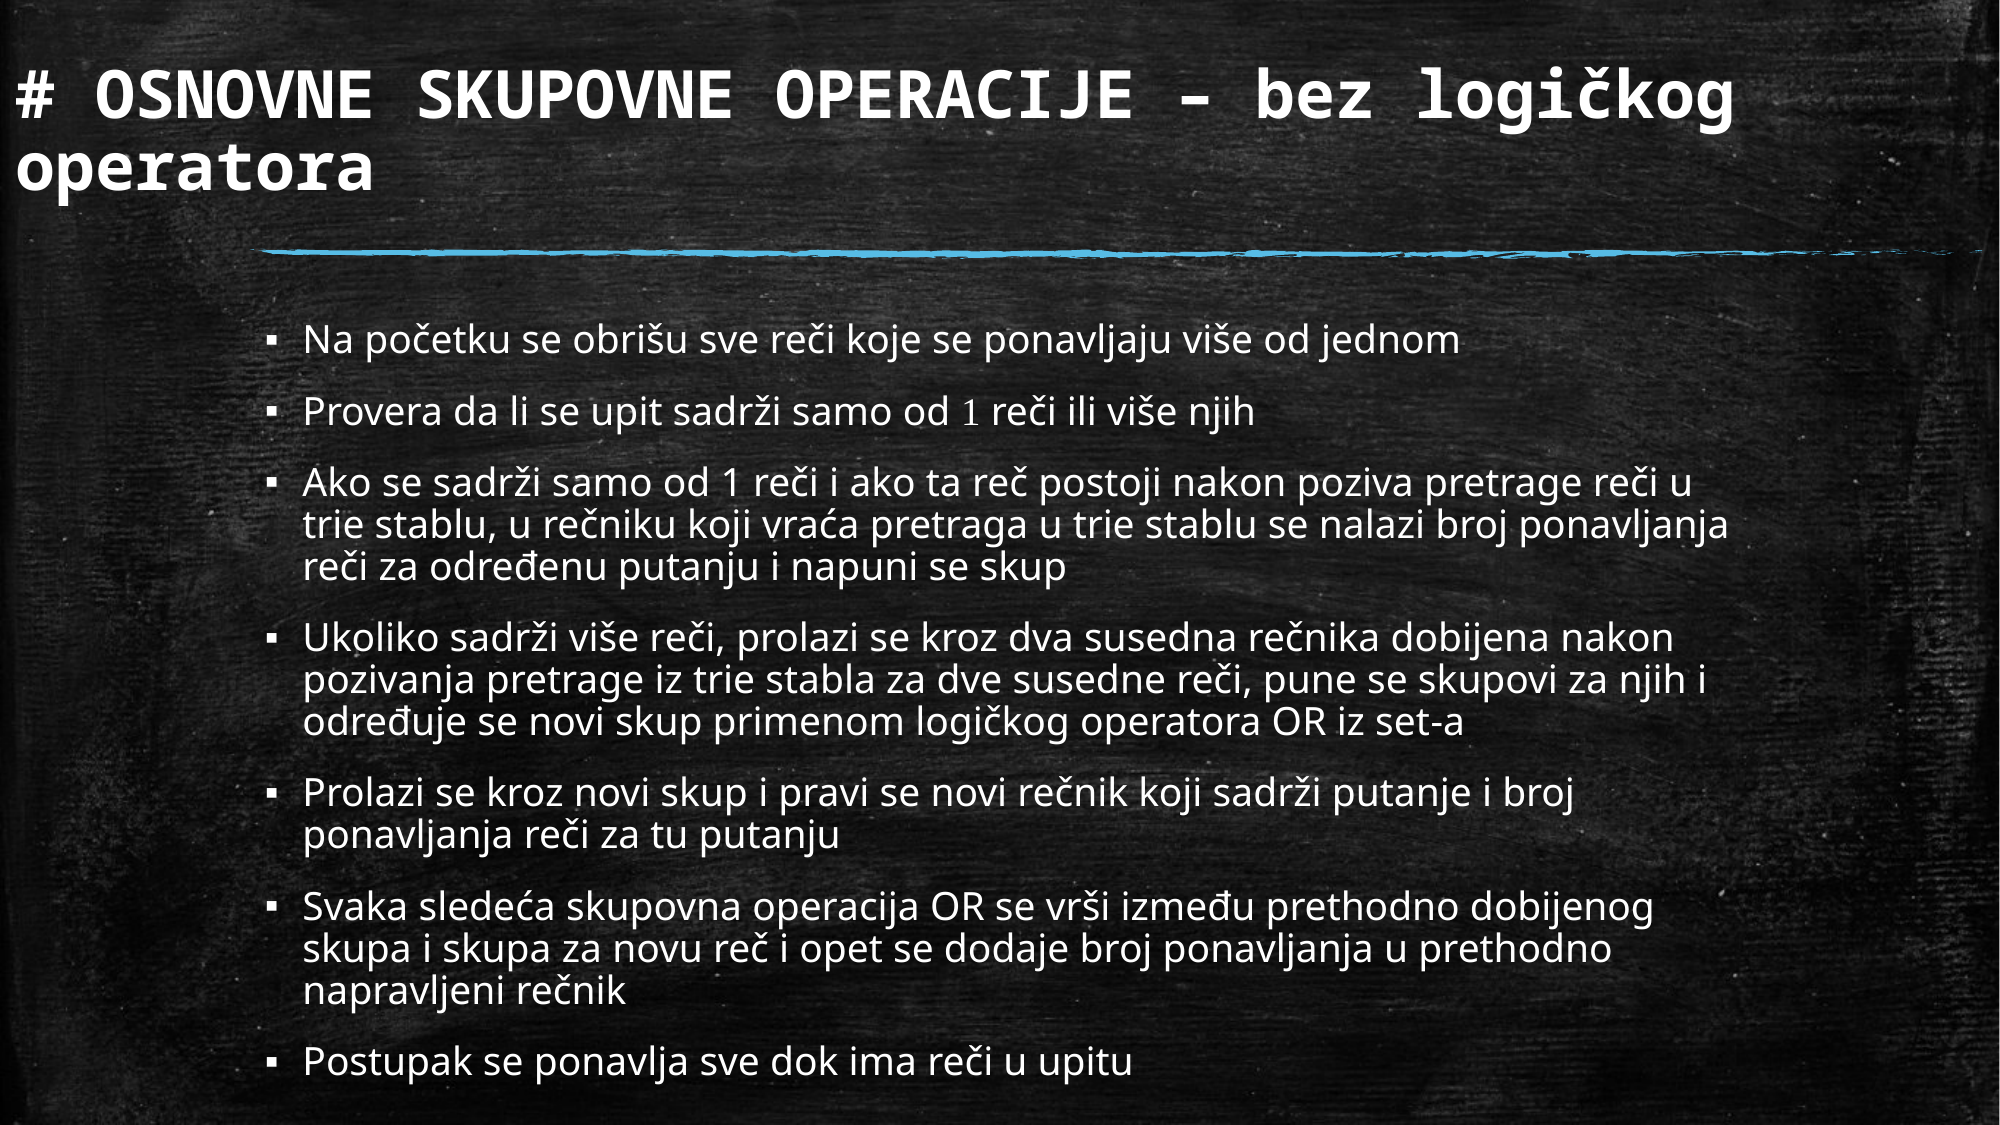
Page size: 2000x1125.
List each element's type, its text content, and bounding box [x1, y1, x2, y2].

list Na početku se obrišu sve reči koje se ponavljaju više od jednom Provera da li se upit sadrži samo od 1 reči ili više njih Ako se sadrži samo od 1 reči i ako ta reč postoji nakon poziva pretrage reči u trie stablu, u rečniku koji vraća pretraga u trie stablu se nalazi broj ponavljanja reči za određenu putanju i napuni se skup Ukoliko sadrži više reči, prolazi se kroz dva susedna rečnika dobijena nakon pozivanja pretrage iz trie stabla za dve susedne reči, pune se skupovi za njih i određuje se novi skup primenom logičkog operatora OR iz set-a Prolazi se kroz novi skup i pravi se novi rečnik koji sadrži putanje i broj ponavljanja reči za tu putanju Svaka sledeća skupovna operacija OR se vrši između prethodno dobijenog skupa i skupa za novu reč i opet se dodaje broj ponavljanja u prethodno napravljeni rečnik Postupak se ponavlja sve dok ima reči u upitu [249, 312, 1750, 1100]
title # OSNOVNE SKUPOVNE OPERACIJE – bez logičkog operatora [0, 45, 1988, 213]
